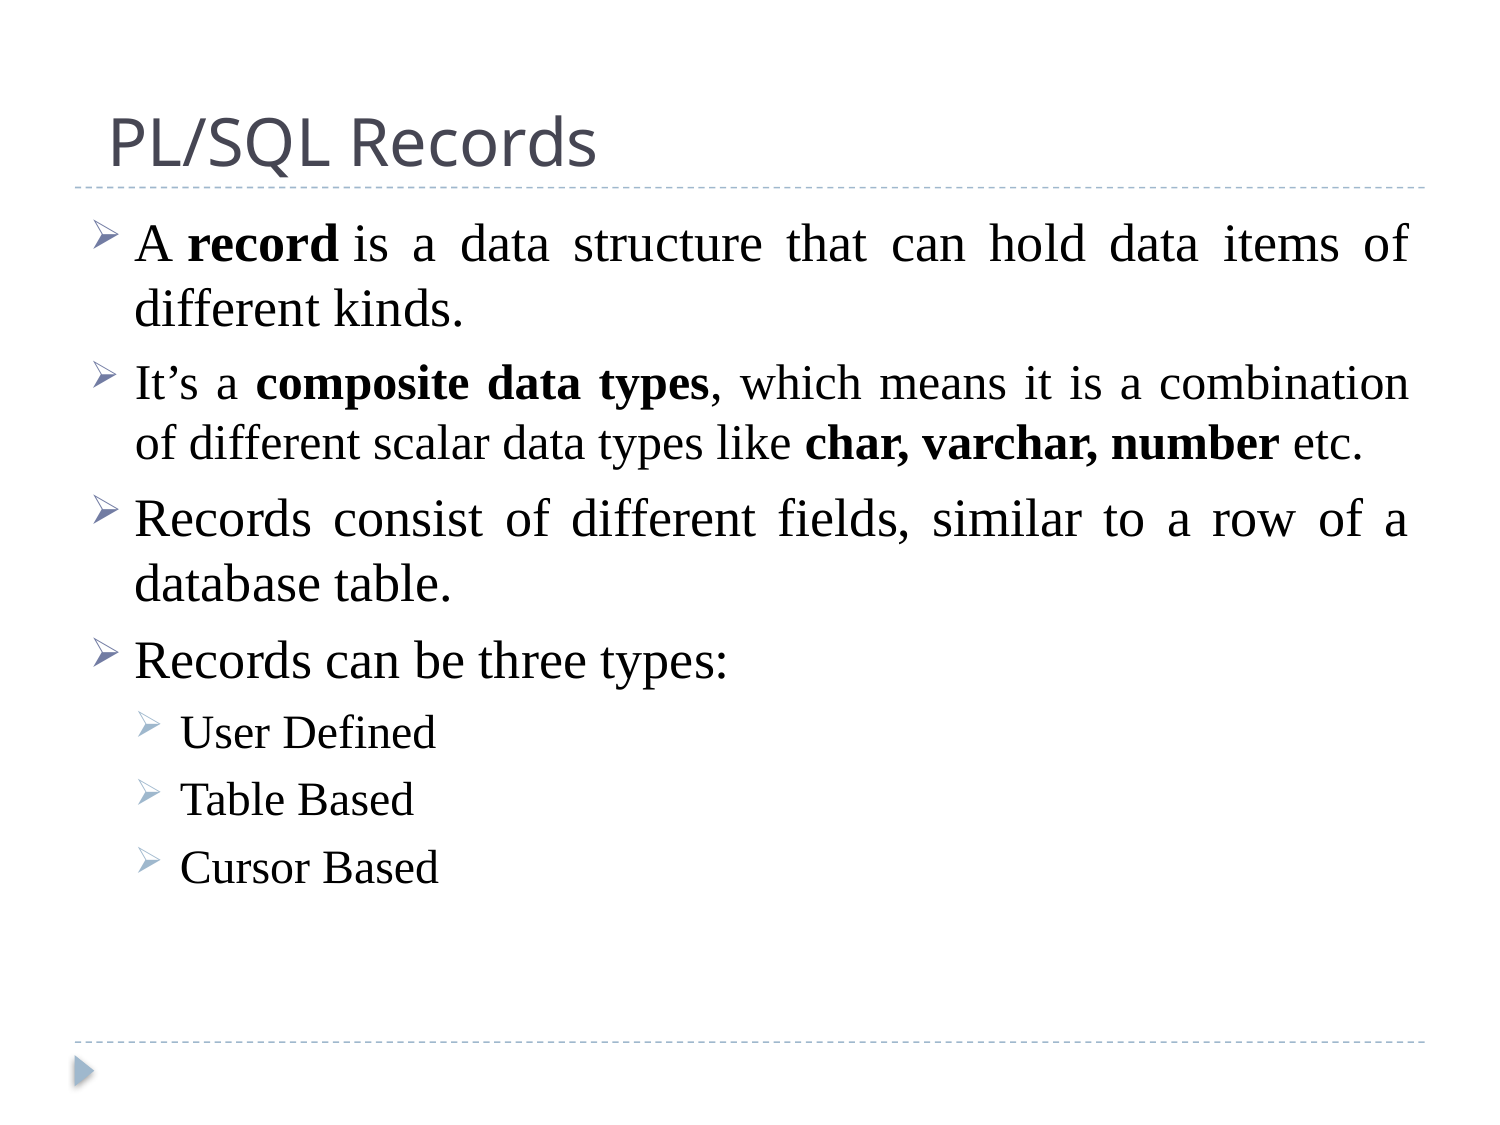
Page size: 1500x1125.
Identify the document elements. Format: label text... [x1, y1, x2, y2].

list A record is a data structure that can hold data items of different kinds. It’s a composite data types, which means it is a combination of different scalar data types like char, varchar, number etc. Records consist of different fields, similar to a row of a database table. Records can be three types: User Defined Table Based Cursor Based [75, 200, 1425, 1010]
title PL/SQL Records [75, 24, 1425, 188]
